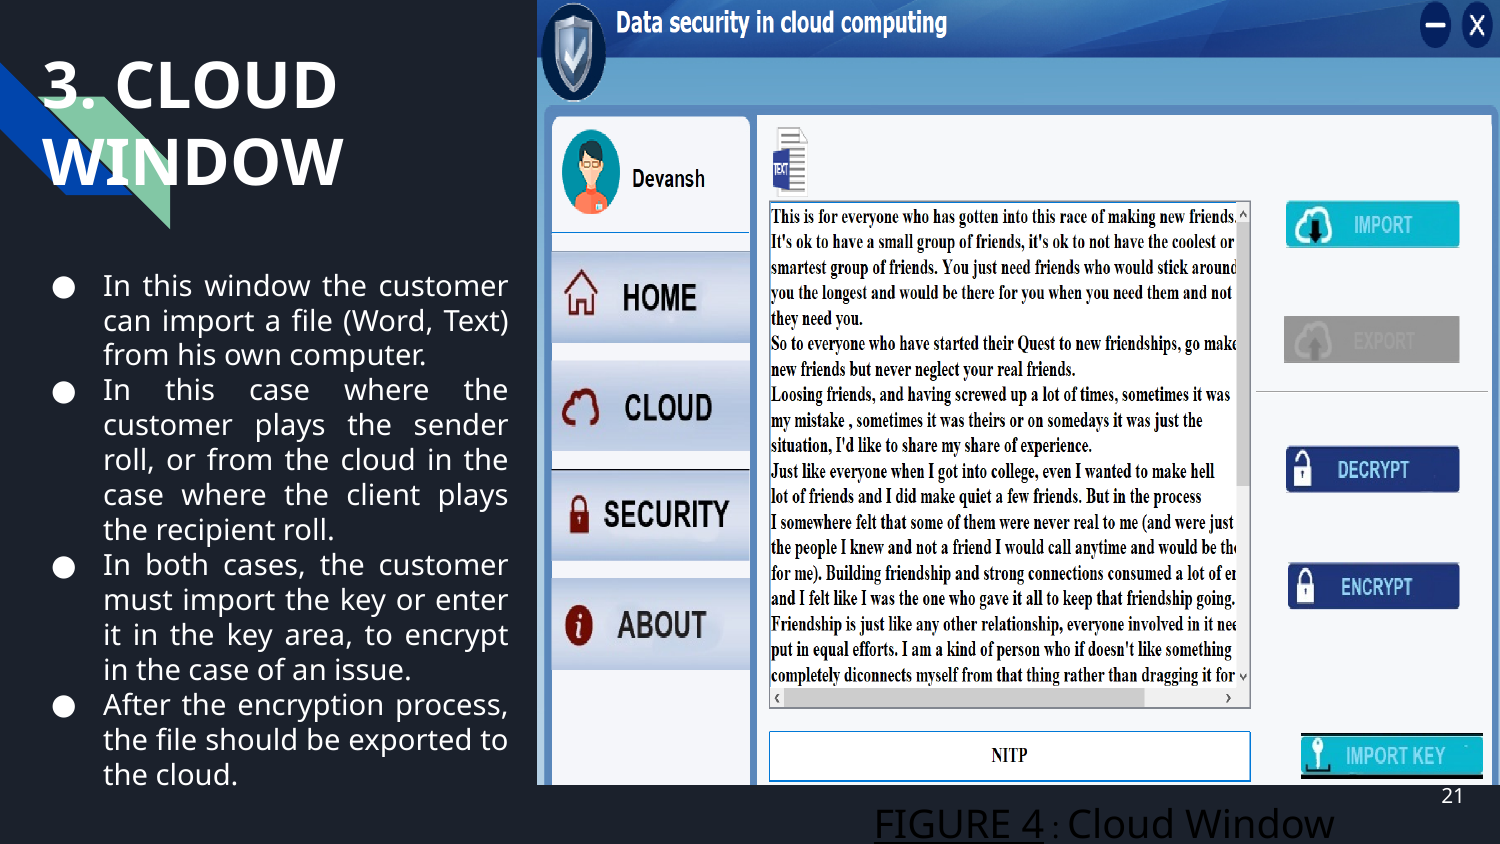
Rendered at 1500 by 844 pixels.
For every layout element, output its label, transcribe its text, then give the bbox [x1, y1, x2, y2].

slide_number ‹#› [1389, 794, 1480, 830]
title 3. CLOUD WINDOW [27, 29, 473, 251]
picture [536, 0, 1500, 785]
text_box FIGURE 4 : Cloud Window [858, 794, 1352, 844]
subtitle In this window the customer can import a file (Word, Text) from his own computer. In this case where the customer plays the sender roll, or from the cloud in the case where the client plays the recipient roll. In both cases, the customer must import the key or enter it in the key area, to encrypt in the case of an issue. After the encryption process, the file should be exported to the cloud. [13, 251, 524, 828]
